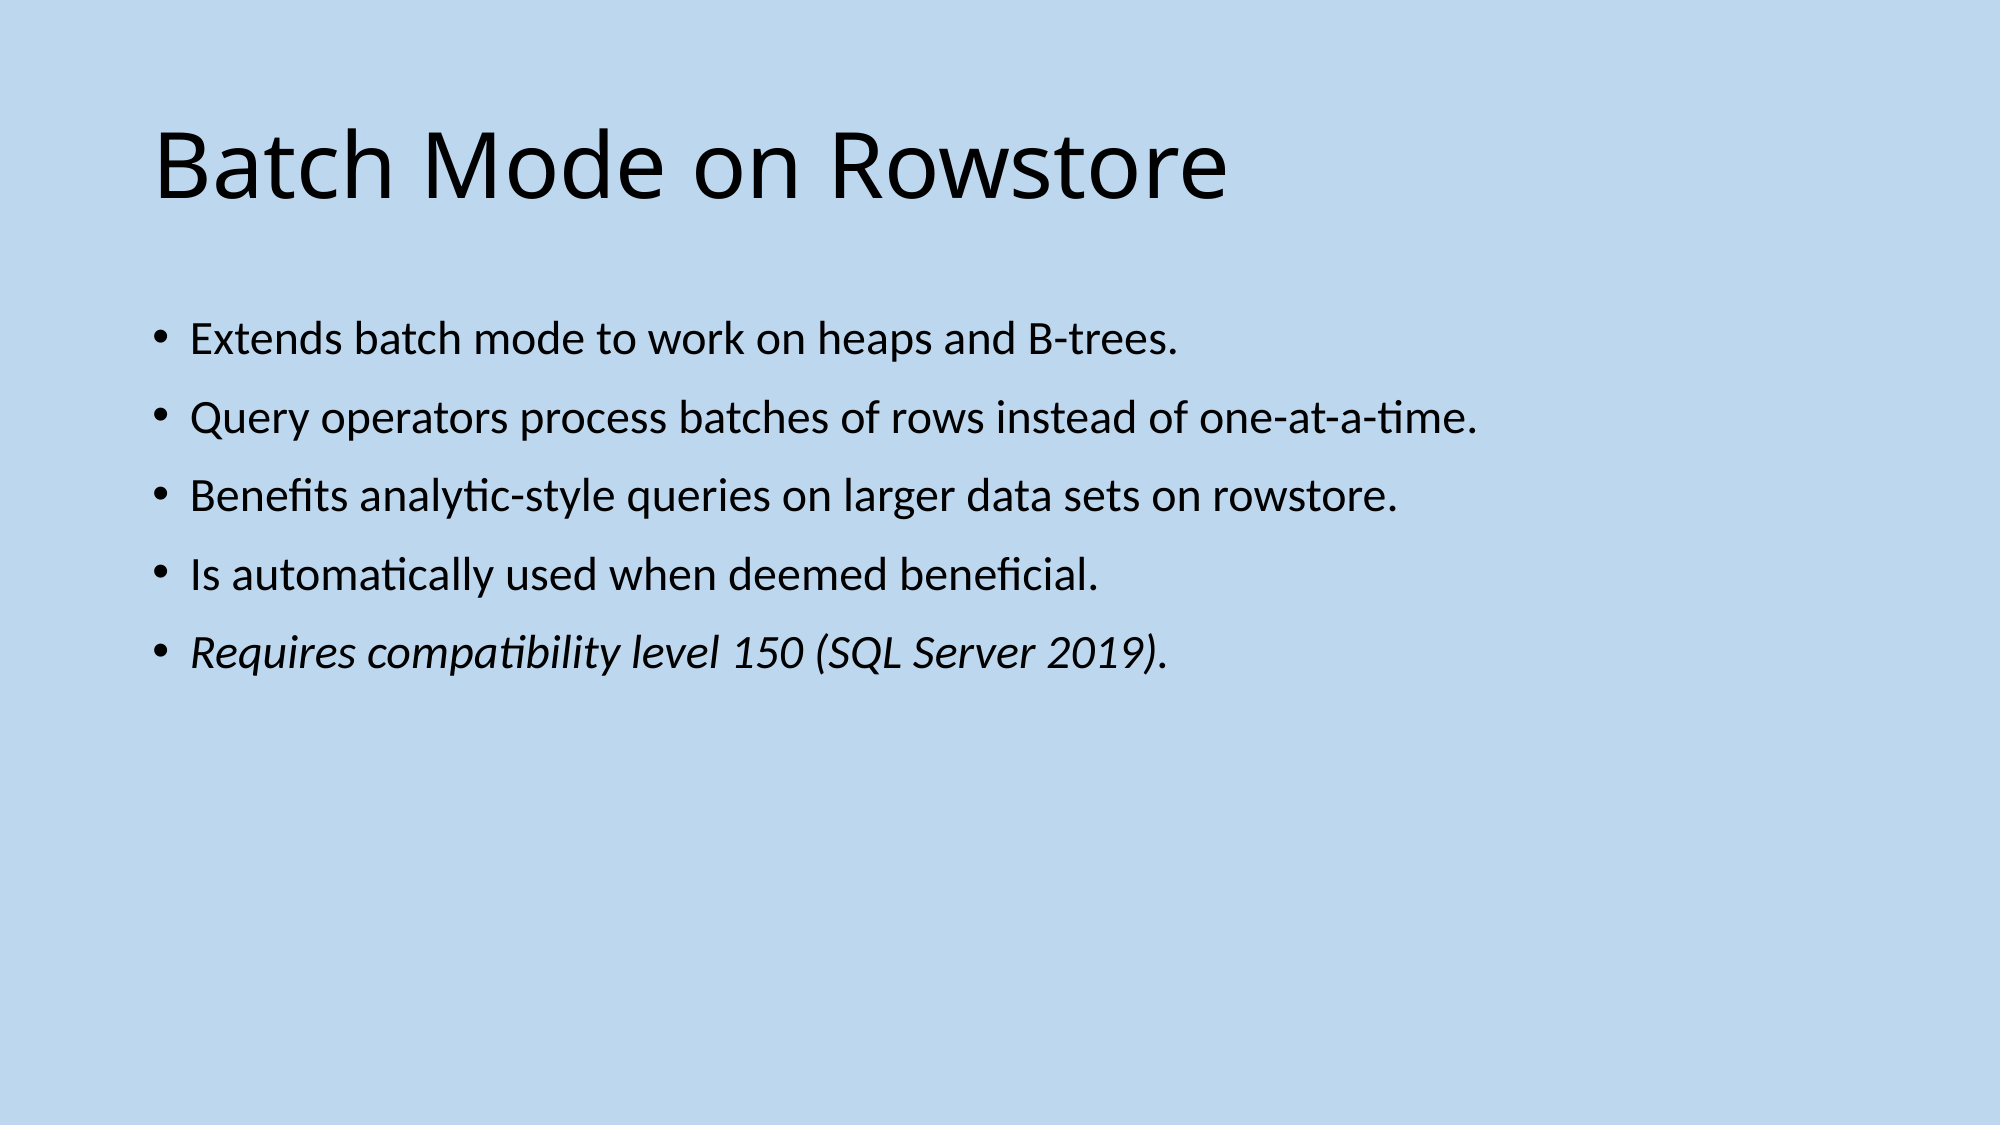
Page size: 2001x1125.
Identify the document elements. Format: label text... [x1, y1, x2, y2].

list Extends batch mode to work on heaps and B-trees. Query operators process batches of rows instead of one-at-a-time. Benefits analytic-style queries on larger data sets on rowstore. Is automatically used when deemed beneficial. Requires compatibility level 150 (SQL Server 2019). [137, 299, 1863, 1014]
title Batch Mode on Rowstore [137, 59, 1863, 278]
